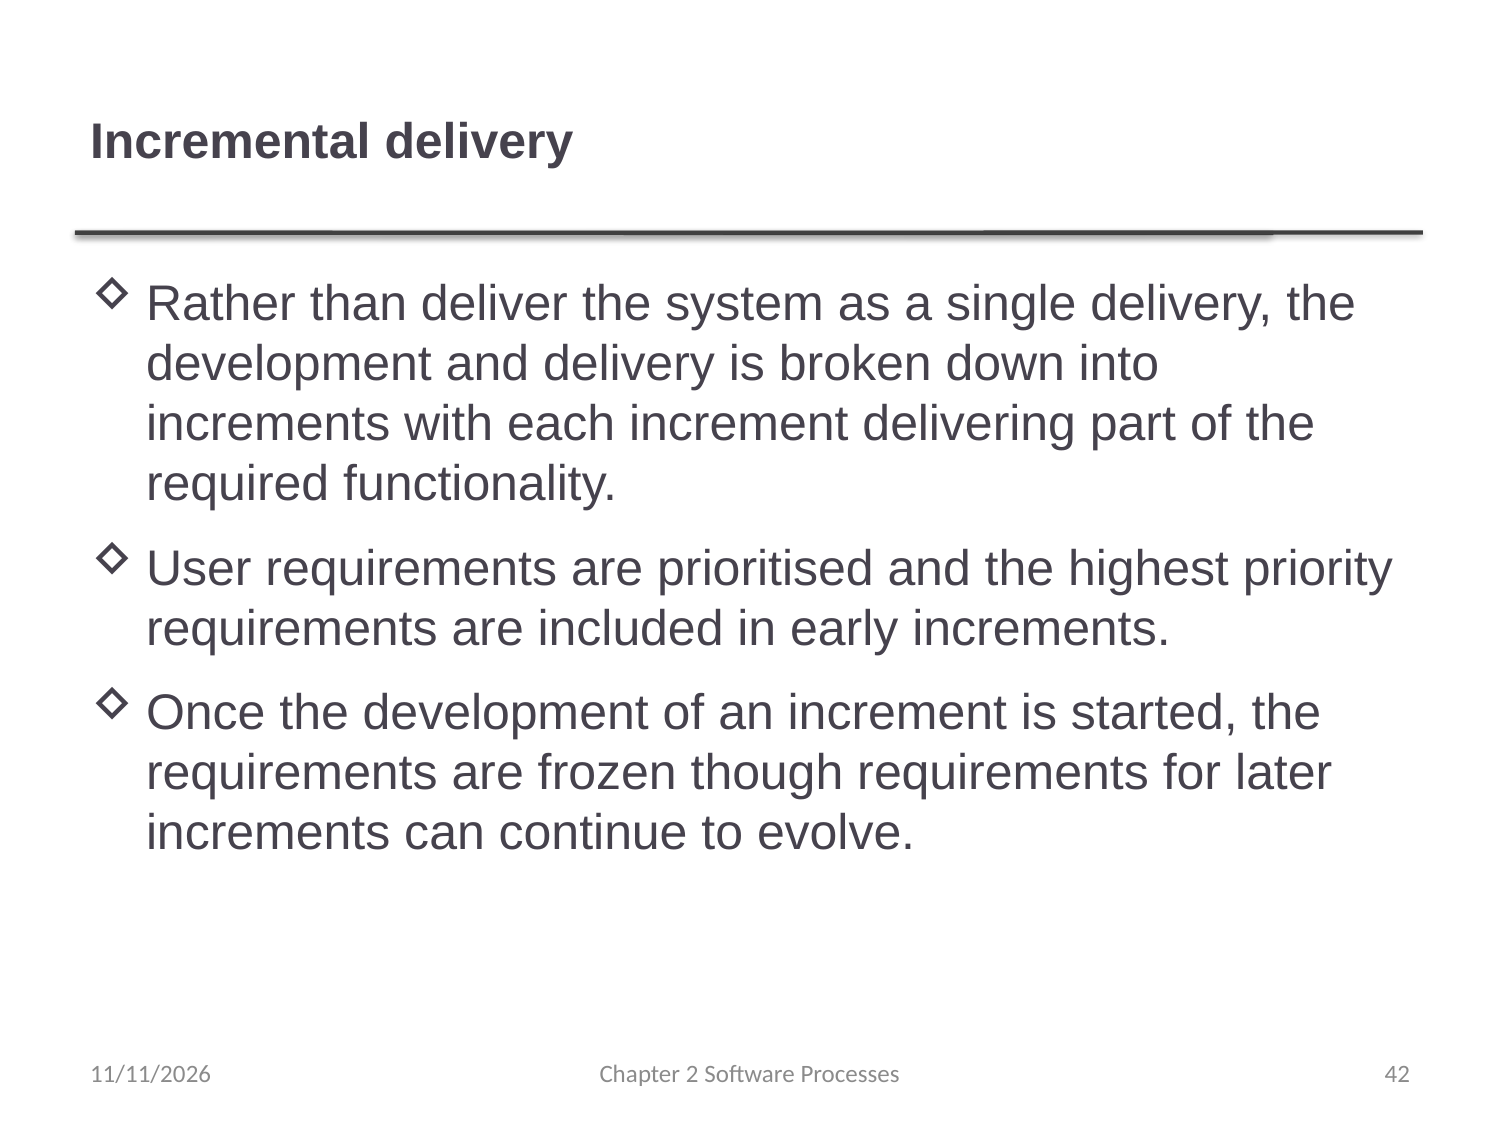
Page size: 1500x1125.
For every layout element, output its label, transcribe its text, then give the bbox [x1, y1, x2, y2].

slide_number 42 [1074, 1042, 1425, 1103]
title Incremental delivery [74, 44, 1272, 233]
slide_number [75, 1042, 425, 1103]
list Rather than deliver the system as a single delivery, the development and delivery is broken down into increments with each increment delivering part of the required functionality. User requirements are prioritised and the highest priority requirements are included in early increments. Once the development of an increment is started, the requirements are frozen though requirements for later increments can continue to evolve. [75, 262, 1425, 1005]
footer Chapter 2 Software Processes [512, 1042, 988, 1103]
